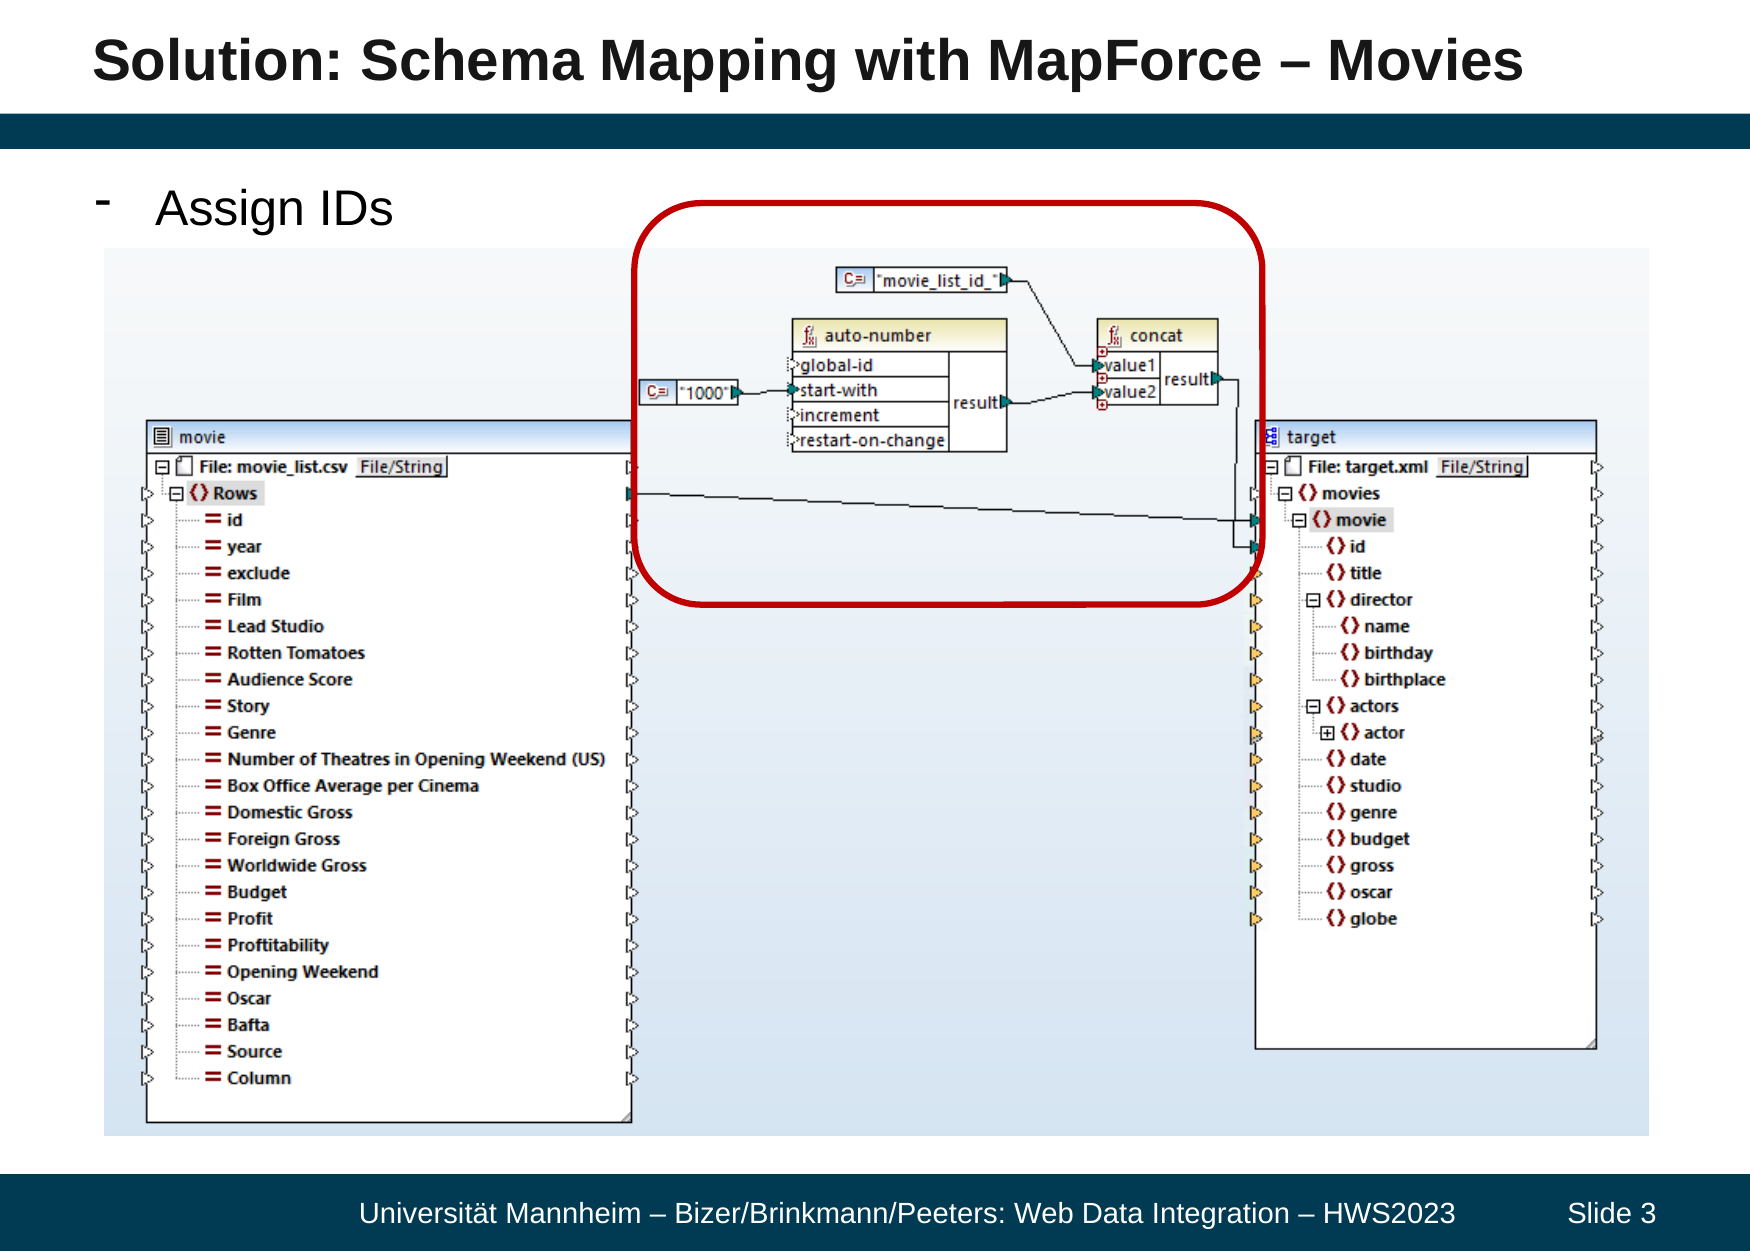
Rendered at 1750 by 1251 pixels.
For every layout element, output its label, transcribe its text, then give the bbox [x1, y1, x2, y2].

list Assign IDs [77, 166, 1676, 1173]
picture [104, 248, 1649, 1137]
text_box [638, 203, 1258, 246]
title Solution: Schema Mapping with MapForce – Movies [76, 25, 1668, 88]
